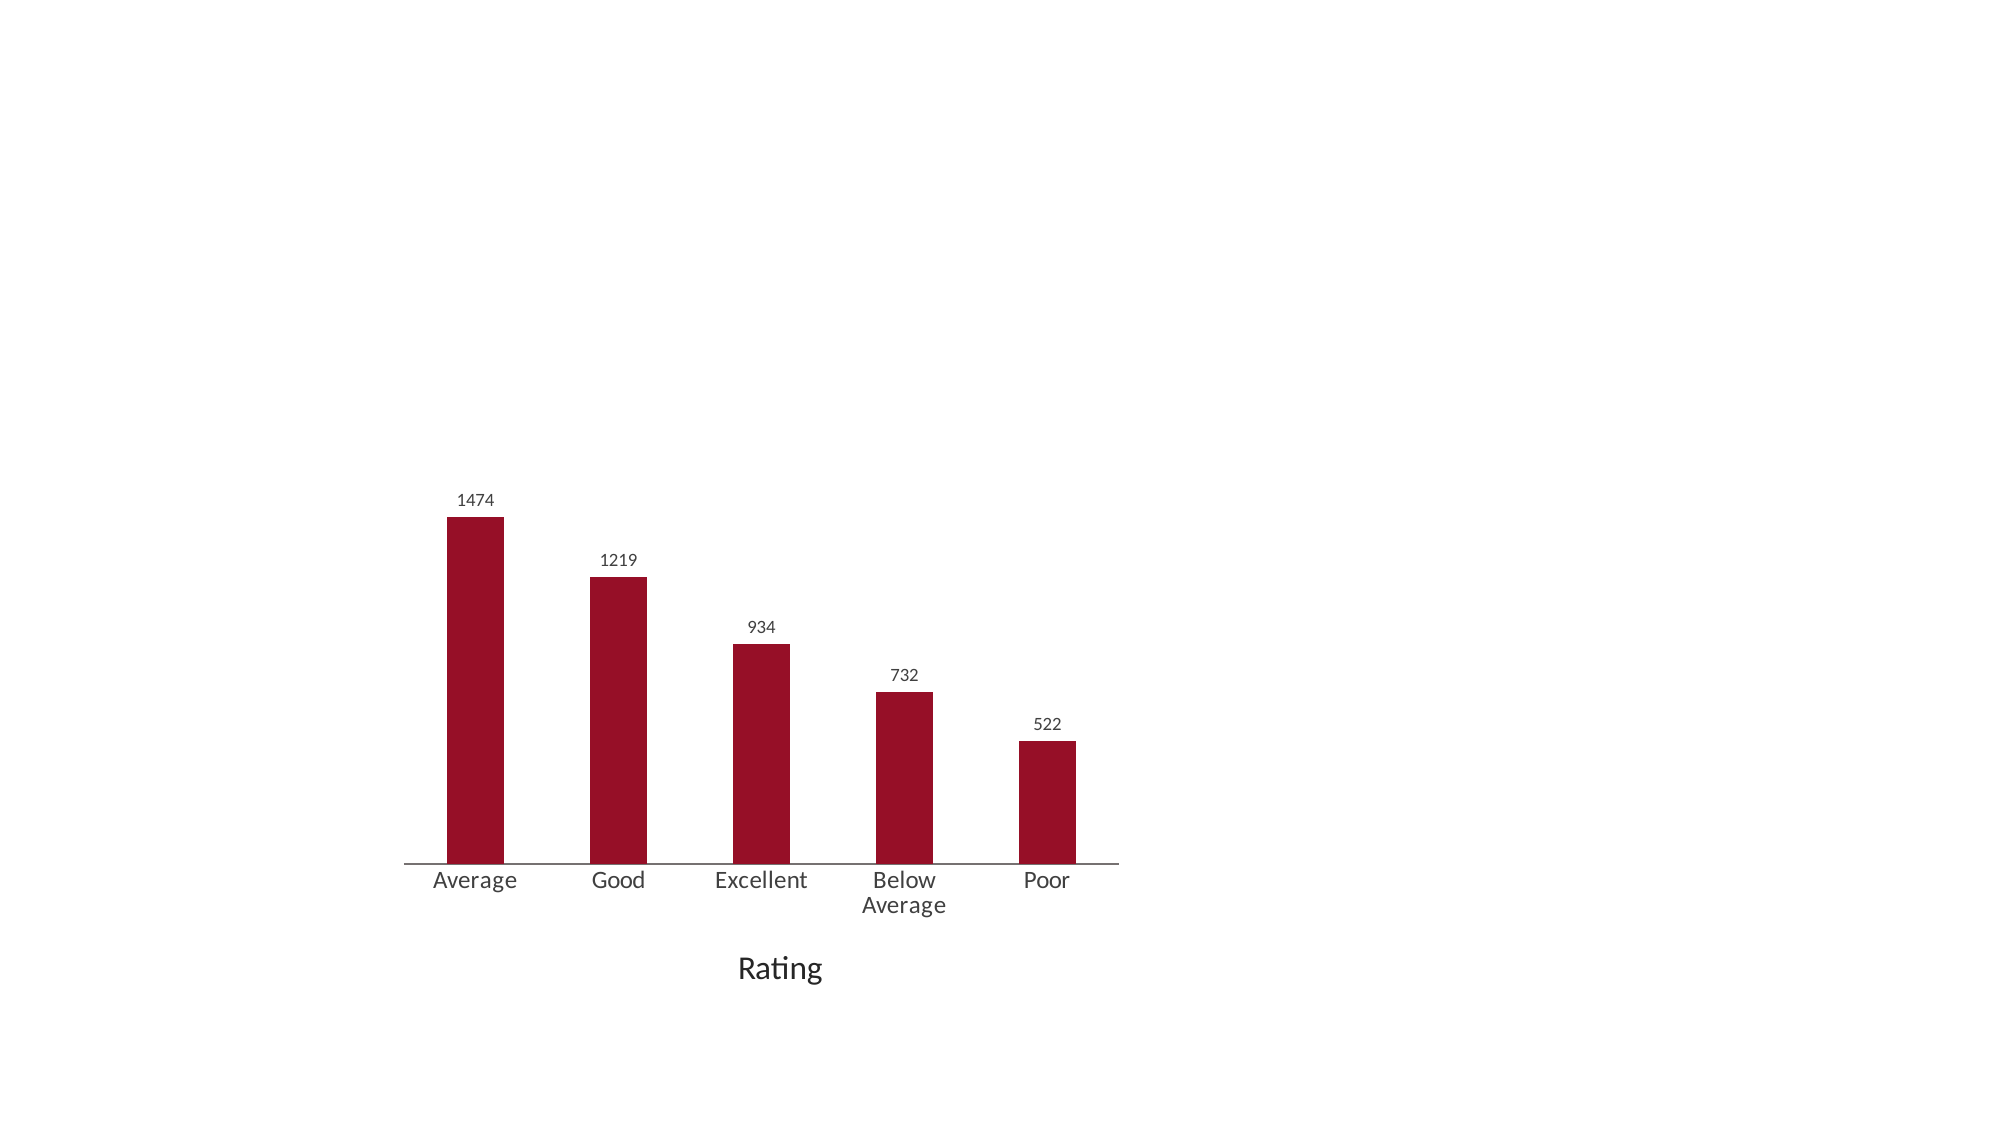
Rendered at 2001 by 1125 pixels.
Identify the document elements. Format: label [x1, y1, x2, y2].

chart [249, 476, 1187, 999]
